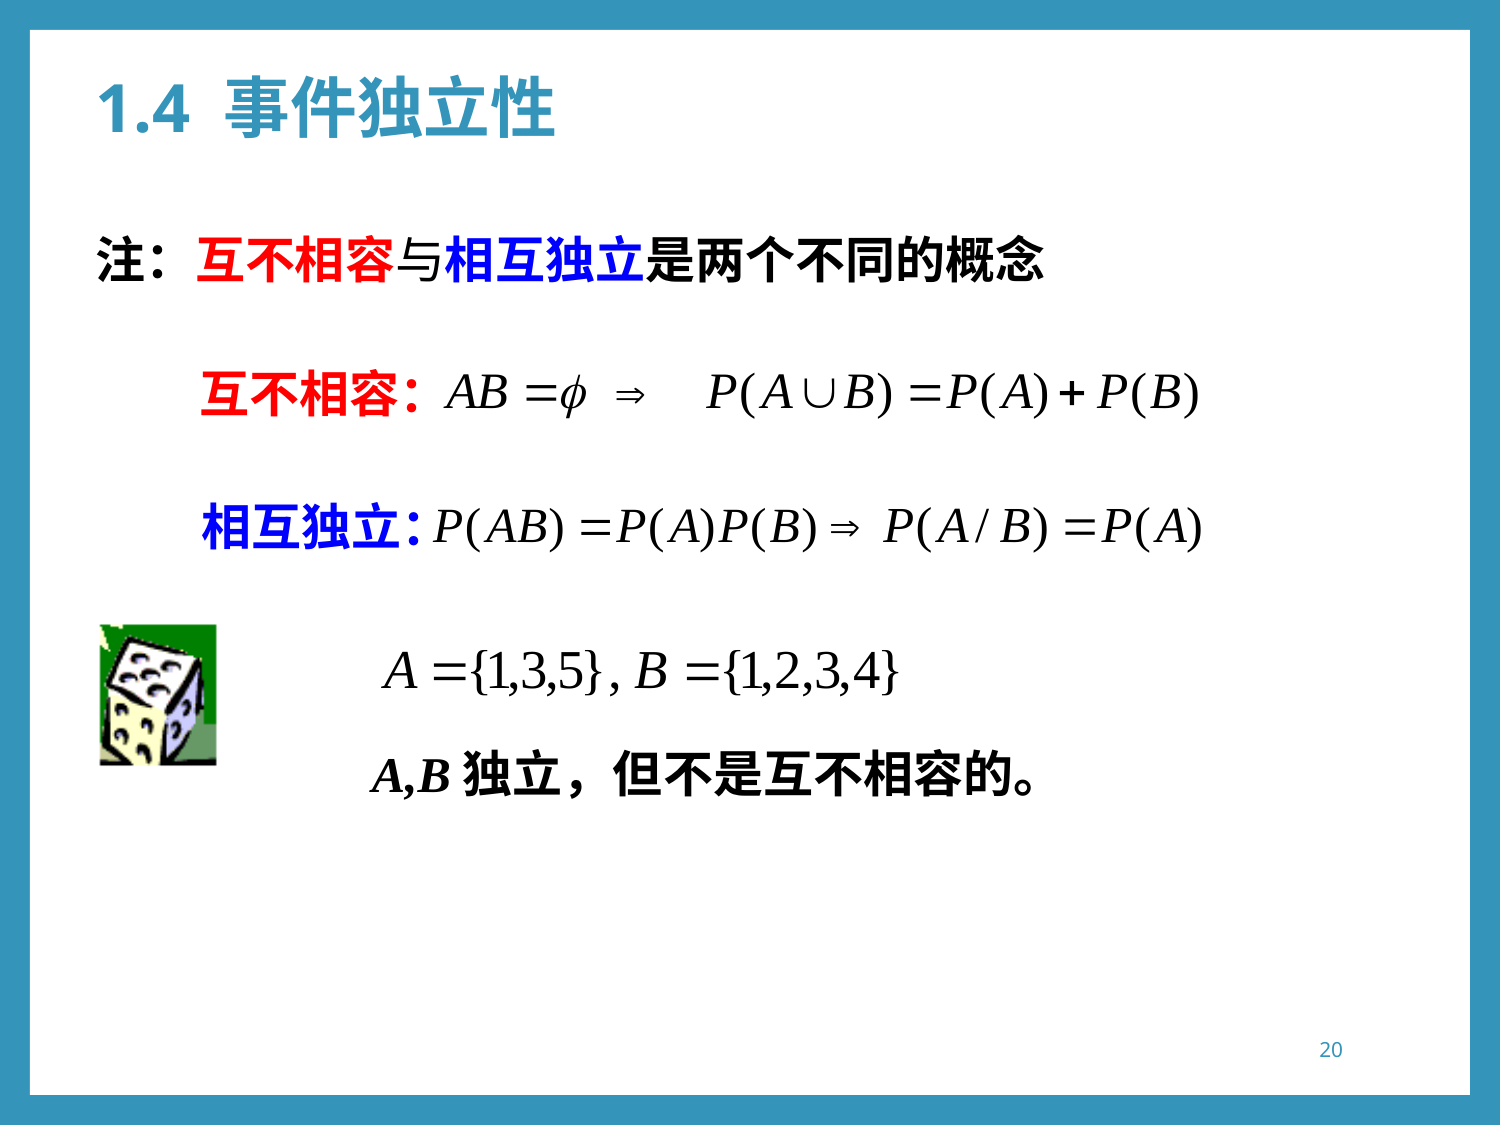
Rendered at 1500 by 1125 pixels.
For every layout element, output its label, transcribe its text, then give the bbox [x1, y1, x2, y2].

text_box 注：互不相容与相互独立是两个不同的概念 [80, 221, 1406, 297]
text_box 1.4 事件独立性 [80, 67, 1257, 221]
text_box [186, 487, 1212, 564]
slide_number 20 [1147, 1020, 1358, 1081]
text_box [184, 354, 1210, 431]
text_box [371, 638, 910, 712]
text_box A,B独立，但不是互不相容的。 [357, 734, 1078, 810]
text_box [85, 620, 275, 794]
